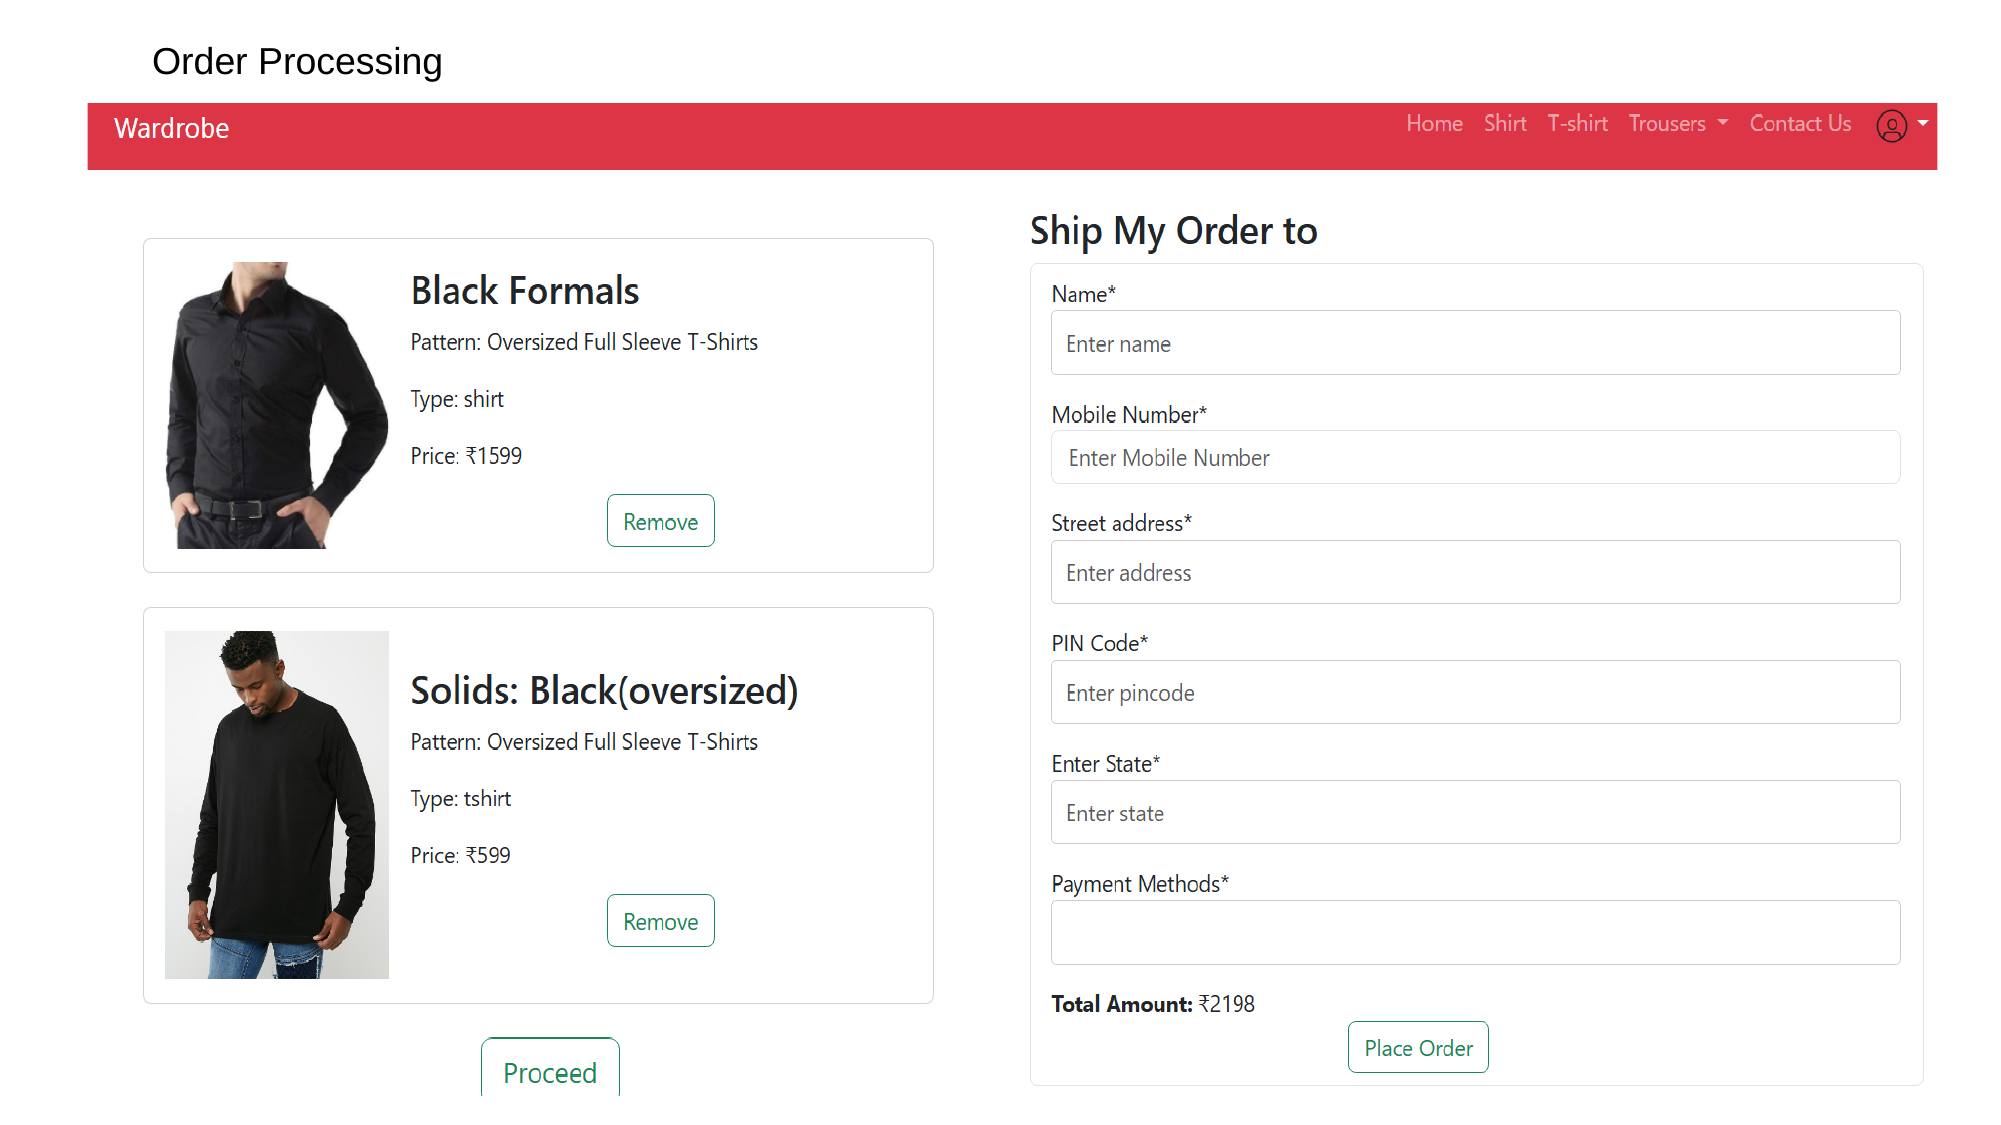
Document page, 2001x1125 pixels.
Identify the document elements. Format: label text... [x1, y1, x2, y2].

picture [87, 103, 1938, 1096]
text_box Order Processing [0, 29, 596, 90]
